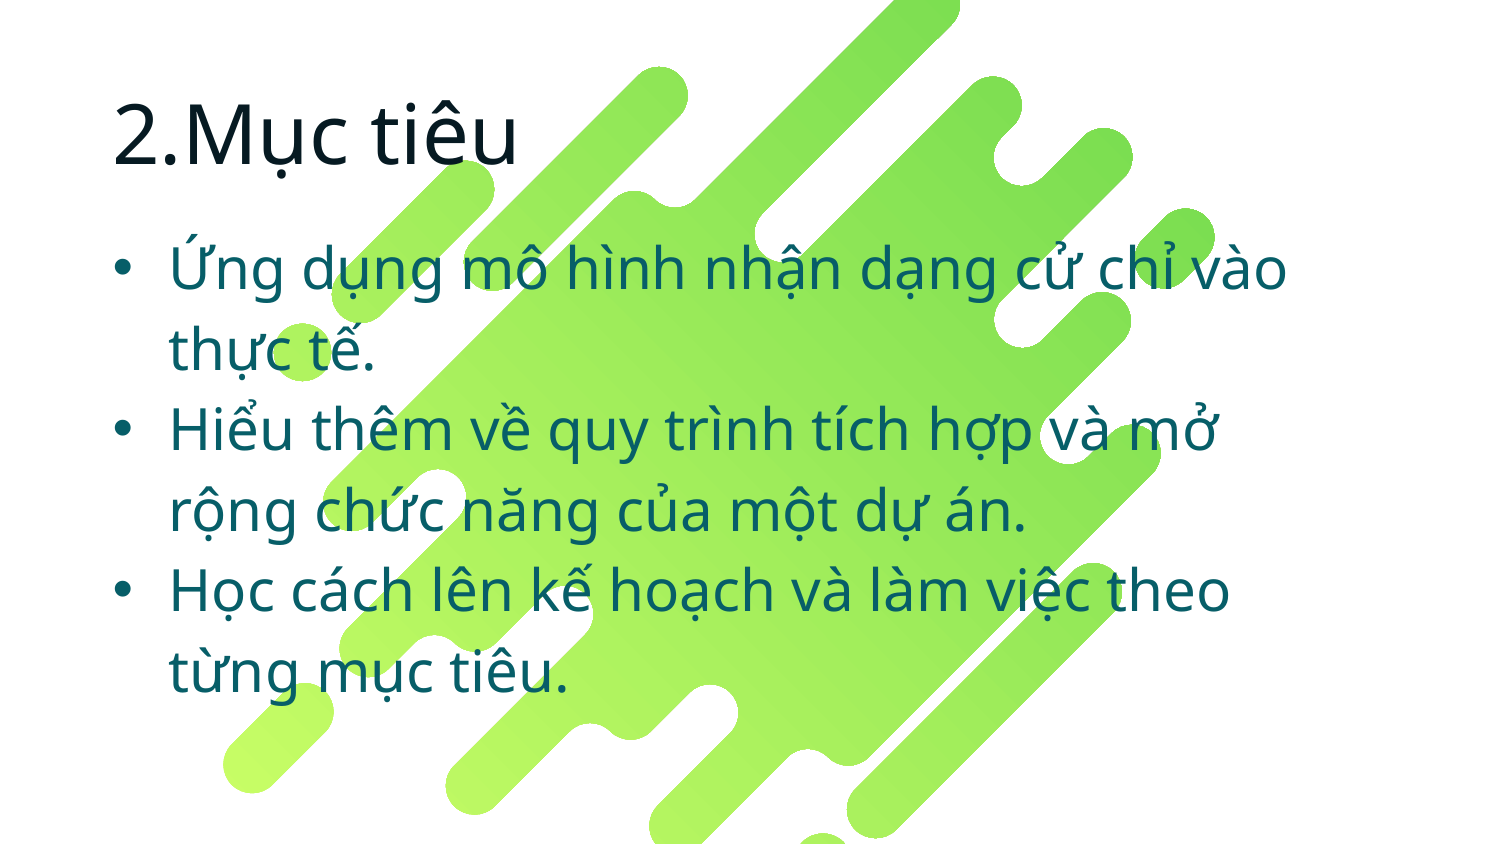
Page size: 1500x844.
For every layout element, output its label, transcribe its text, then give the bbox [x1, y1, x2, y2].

title 2.Mục tiêu [112, 65, 555, 183]
subtitle Ứng dụng mô hình nhận dạng cử chỉ vào thực tế. Hiểu thêm về quy trình tích hợp và mở rộng chức năng của một dự án. Học cách lên kế hoạch và làm việc theo từng mục tiêu. [112, 221, 1336, 743]
